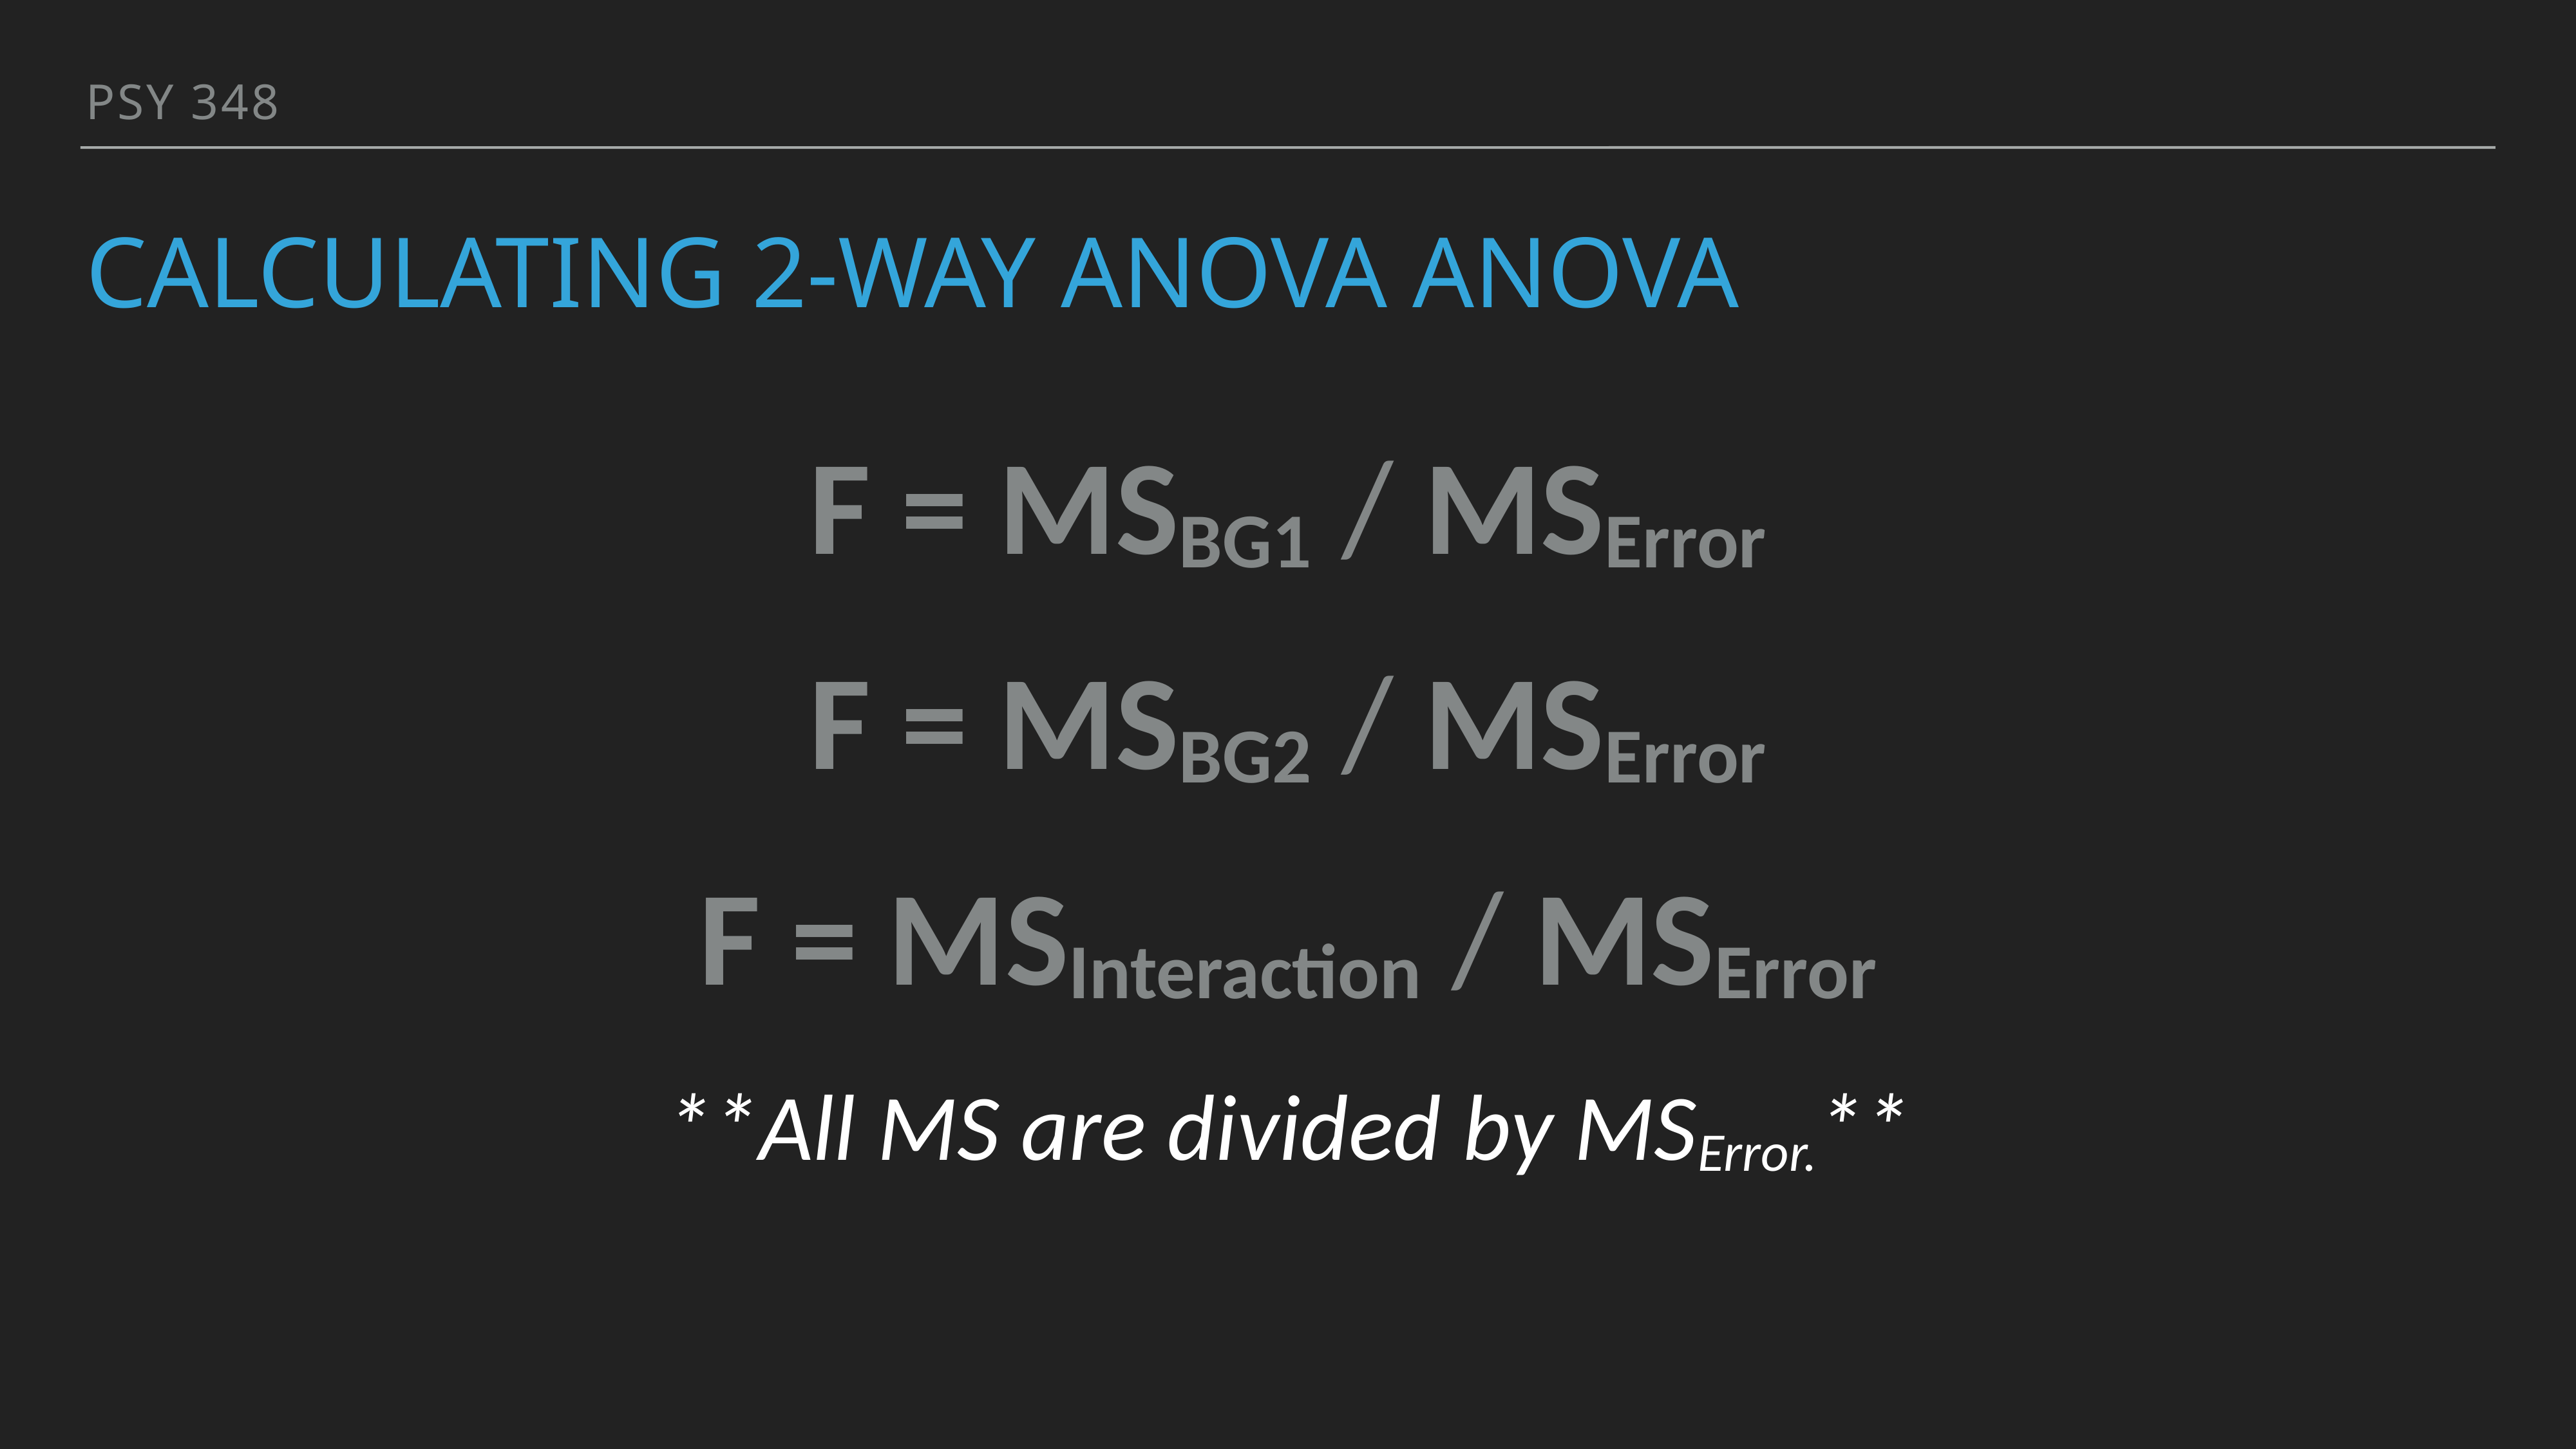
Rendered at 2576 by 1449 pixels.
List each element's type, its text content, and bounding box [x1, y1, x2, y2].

list PSY 348 [80, 66, 2295, 135]
list F = MSBG1 / MSError F = MSBG2 / MSError F = MSInteraction / MSError **All MS are divided by MSError.** [80, 414, 2496, 1361]
title Calculating 2-way ANOVA anova [80, 227, 2496, 336]
